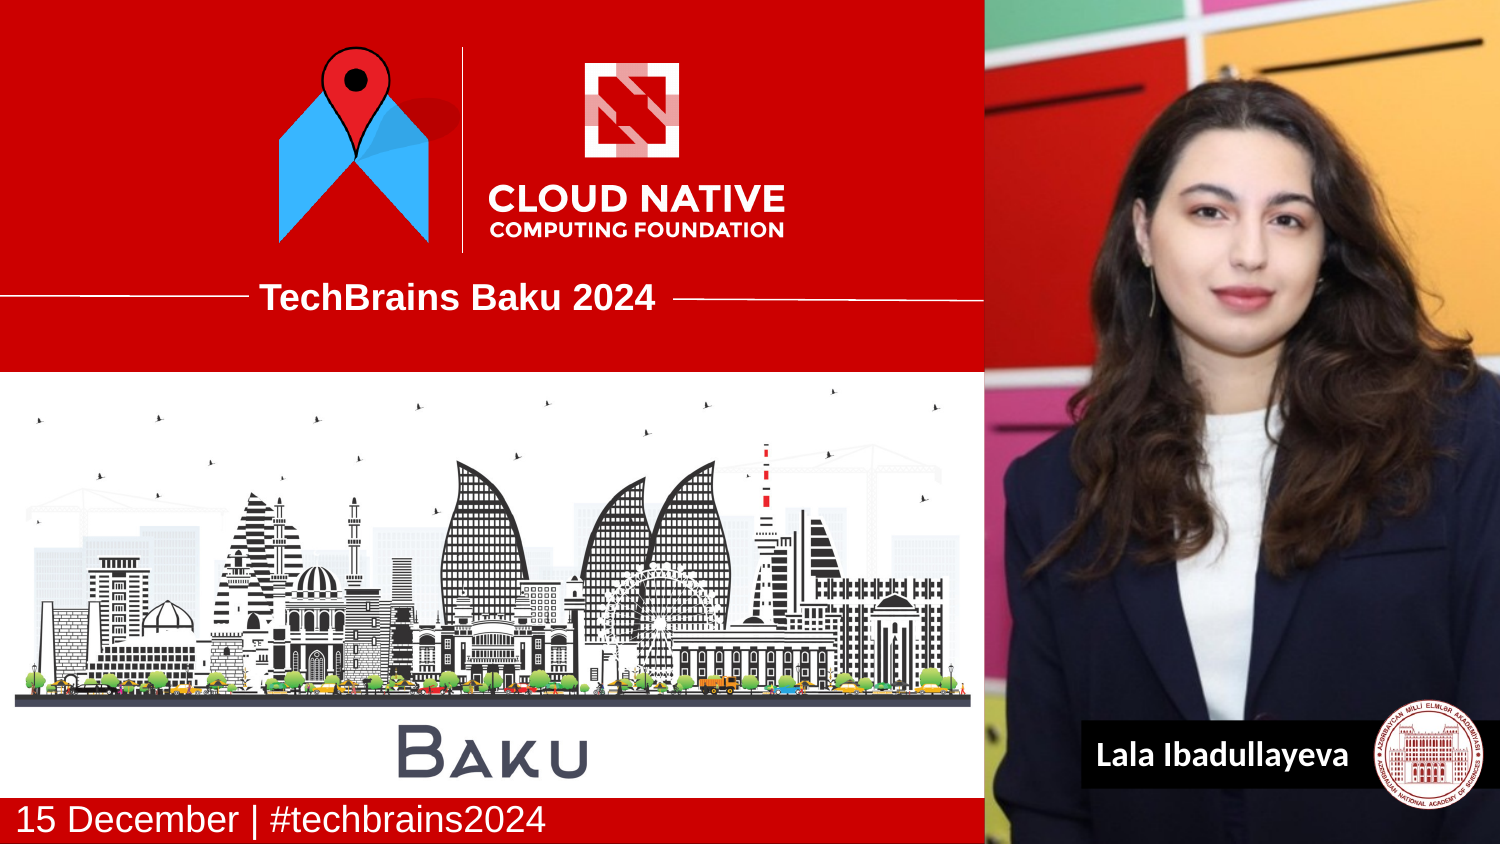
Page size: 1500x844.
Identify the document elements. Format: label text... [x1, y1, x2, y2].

picture [178, 0, 790, 326]
picture [0, 0, 1500, 844]
subtitle 15 December | #techbrains2024 [0, 797, 979, 844]
subtitle TechBrains Baku 2024 [534, 275, 727, 322]
